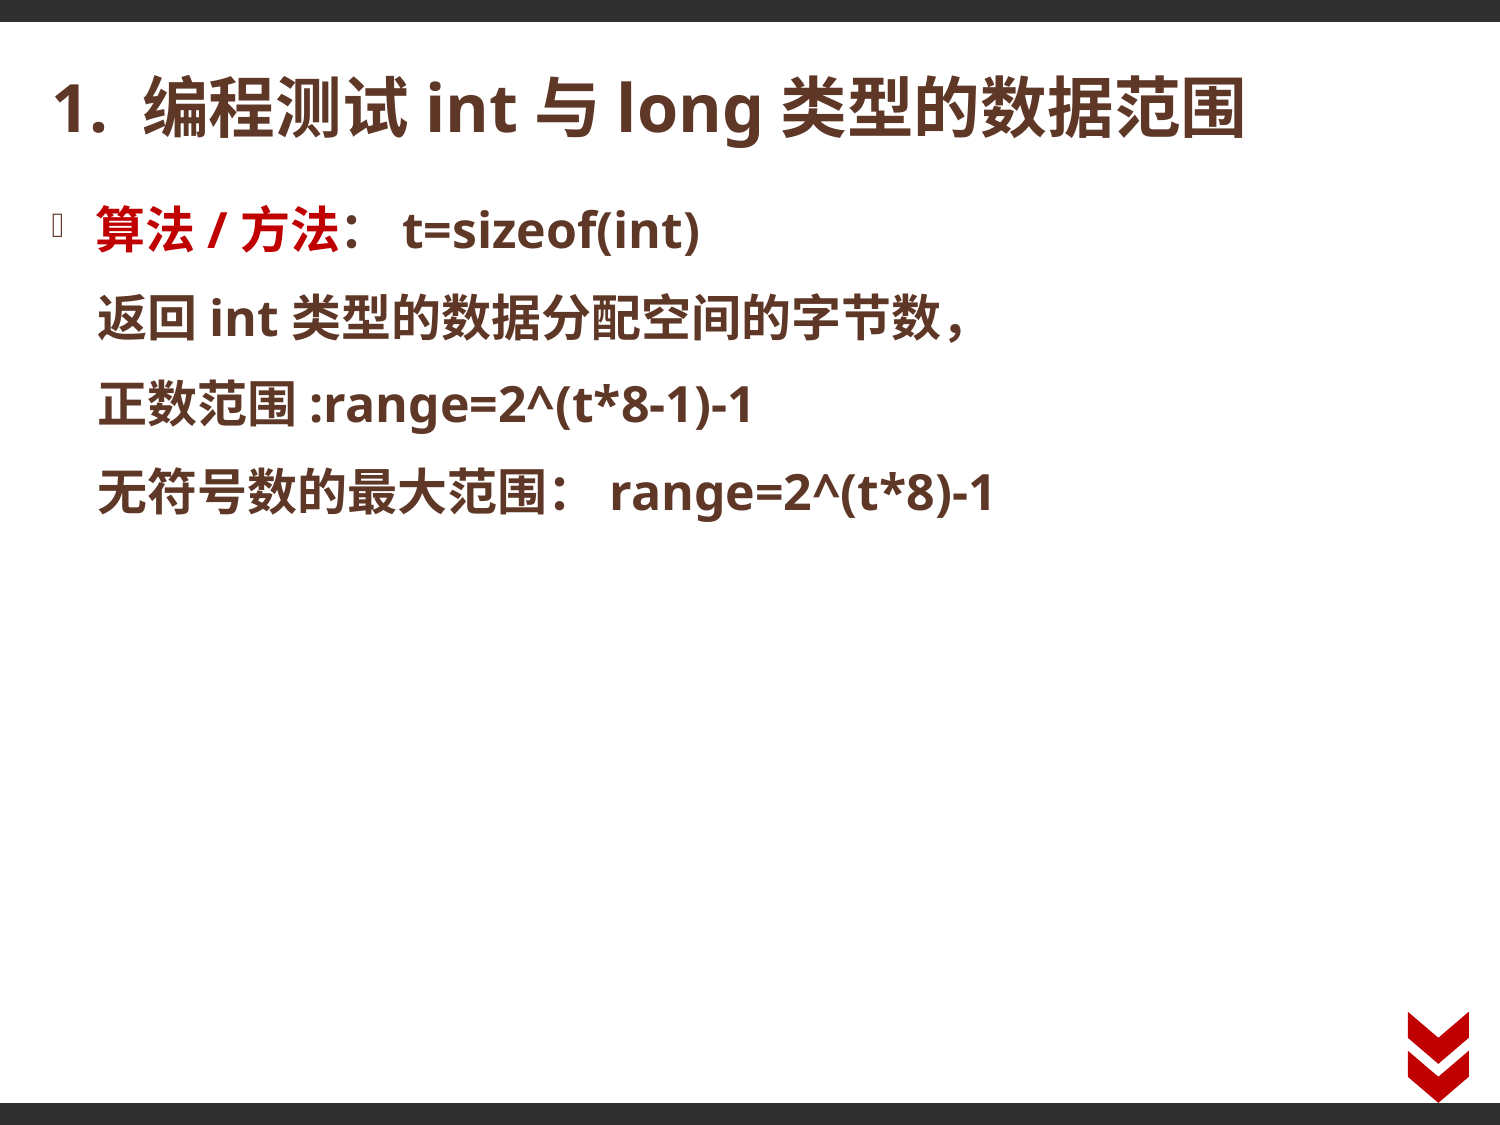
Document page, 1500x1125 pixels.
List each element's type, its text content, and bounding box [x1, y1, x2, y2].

title 1. 编程测试int与long类型的数据范围 [36, 40, 1397, 155]
list 算法/方法：t=sizeof(int) 返回int类型的数据分配空间的字节数， 正数范围:range=2^(t*8-1)-1 无符号数的最大范围：range=2^(t*8)-1 [36, 185, 1397, 1038]
